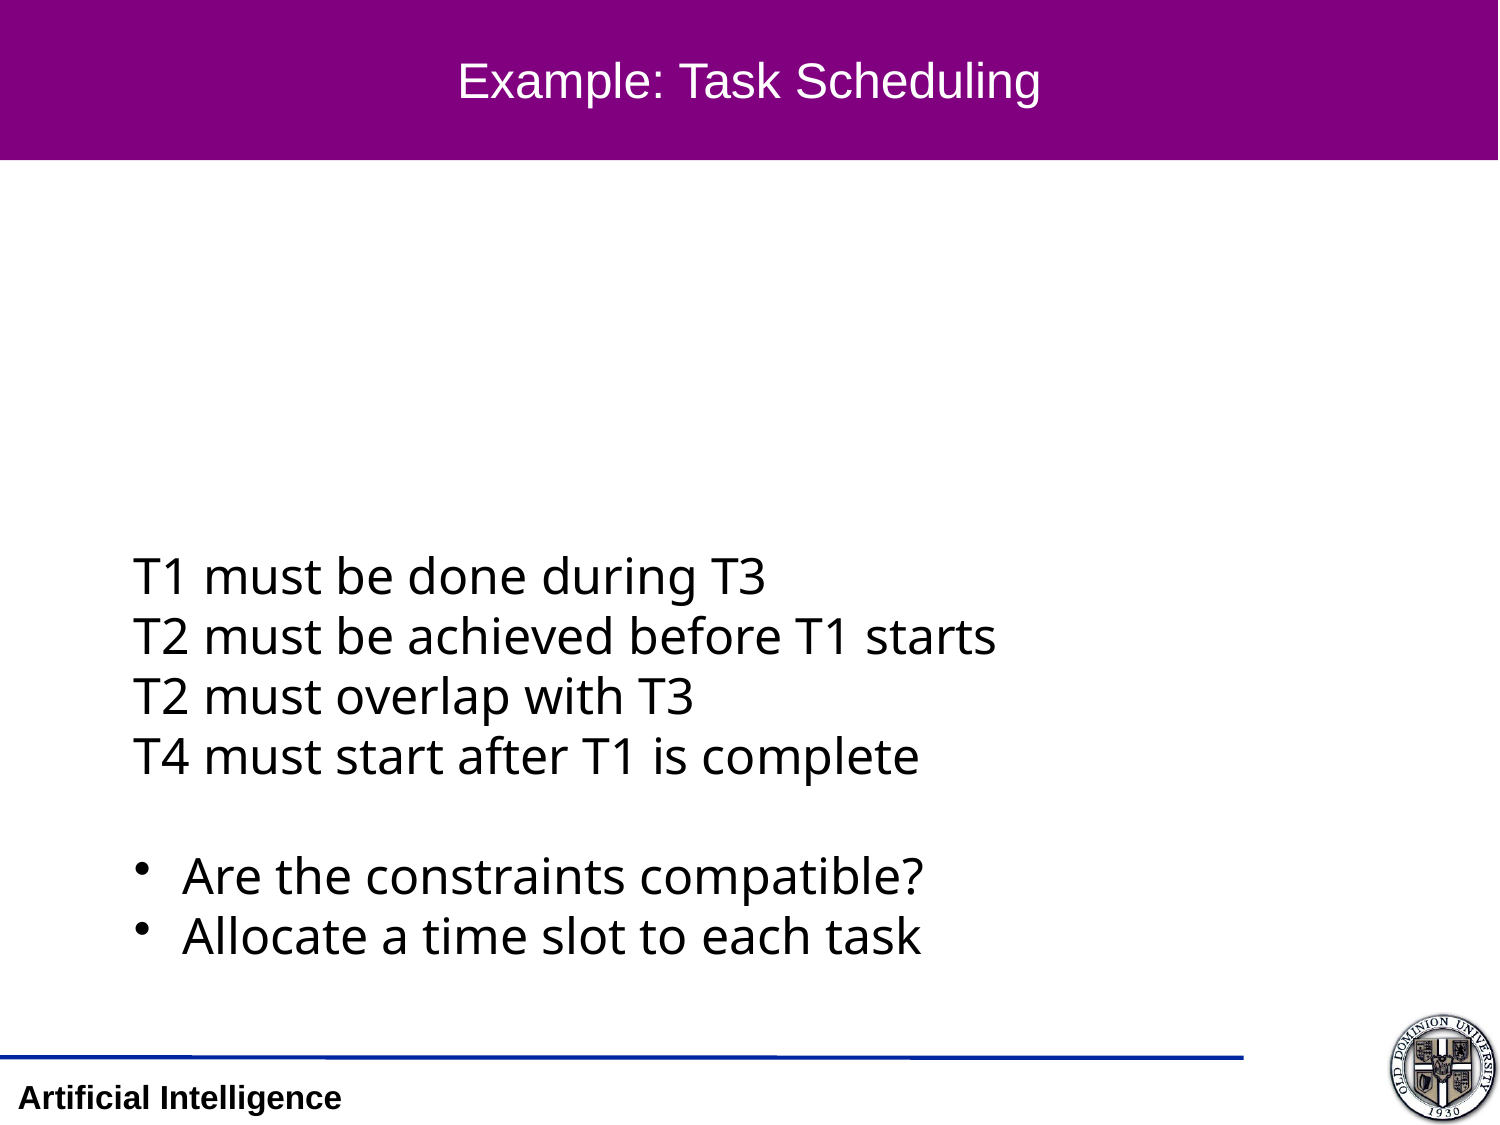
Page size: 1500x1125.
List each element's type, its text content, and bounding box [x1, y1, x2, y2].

title Example: Task Scheduling [3, 1, 1496, 155]
text_box T1 must be done during T3 T2 must be achieved before T1 starts T2 must overlap with T3 T4 must start after T1 is complete Are the constraints compatible? Allocate a time slot to each task [119, 537, 1013, 972]
picture [1387, 1012, 1500, 1125]
